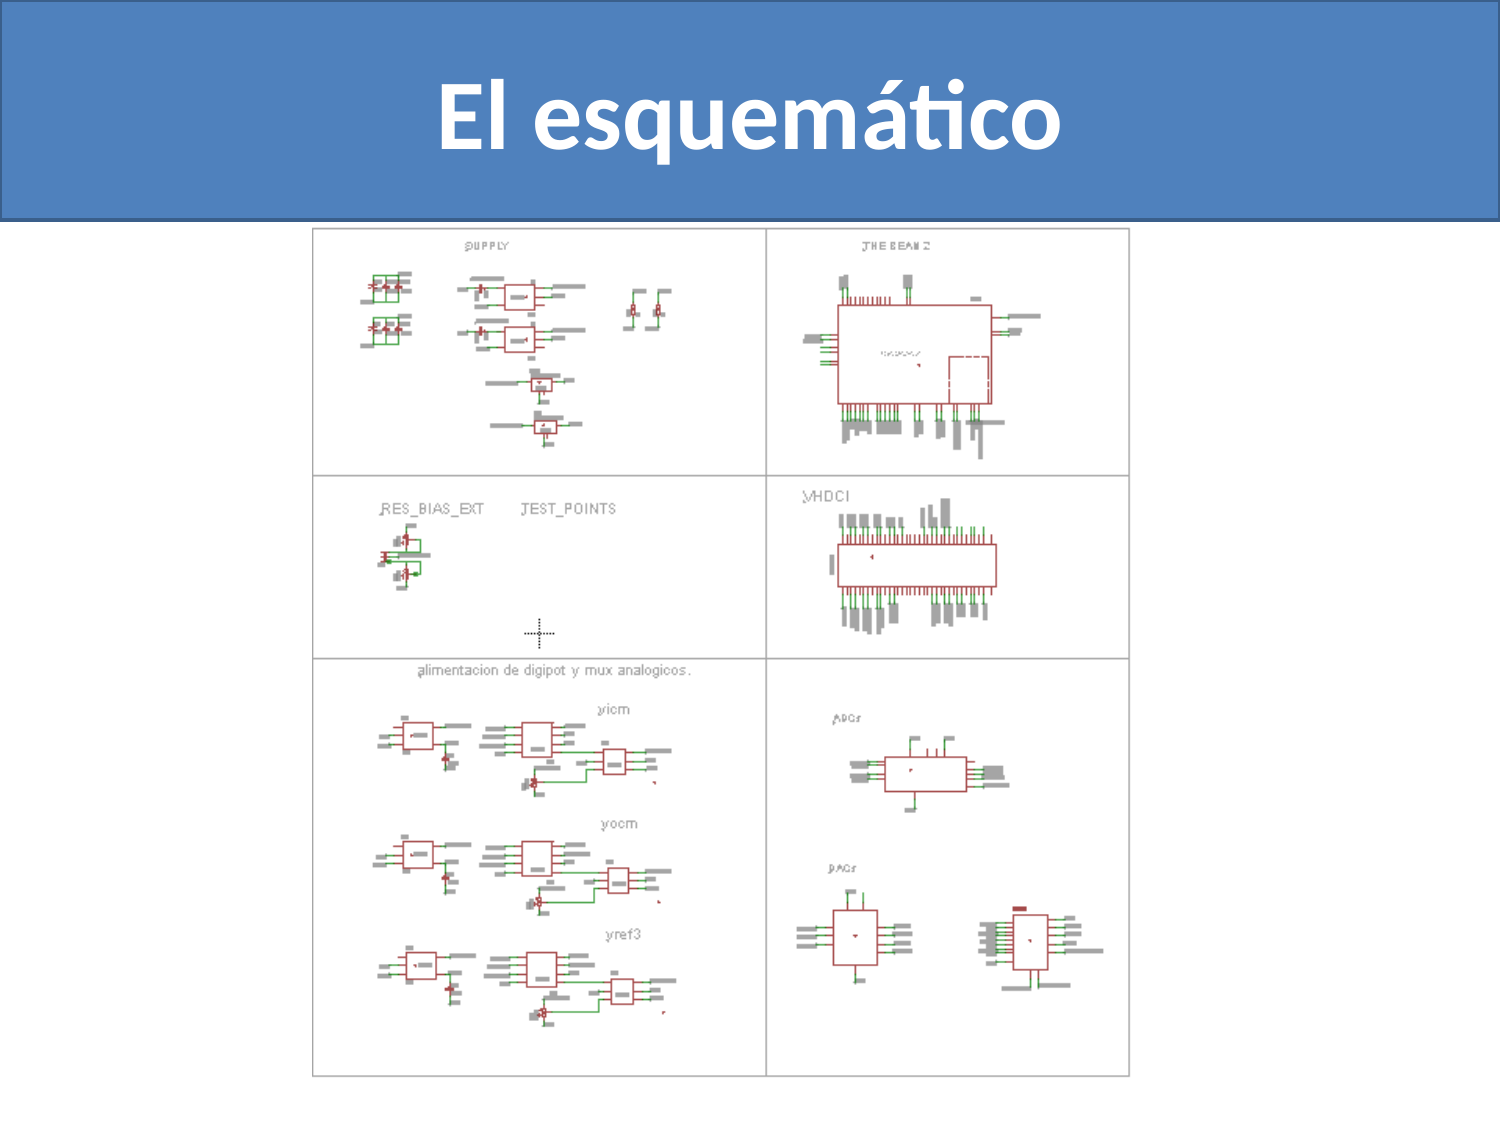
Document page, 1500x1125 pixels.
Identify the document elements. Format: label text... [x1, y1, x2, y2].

text_box El esquemático [0, 0, 1500, 222]
picture [312, 224, 1139, 1085]
